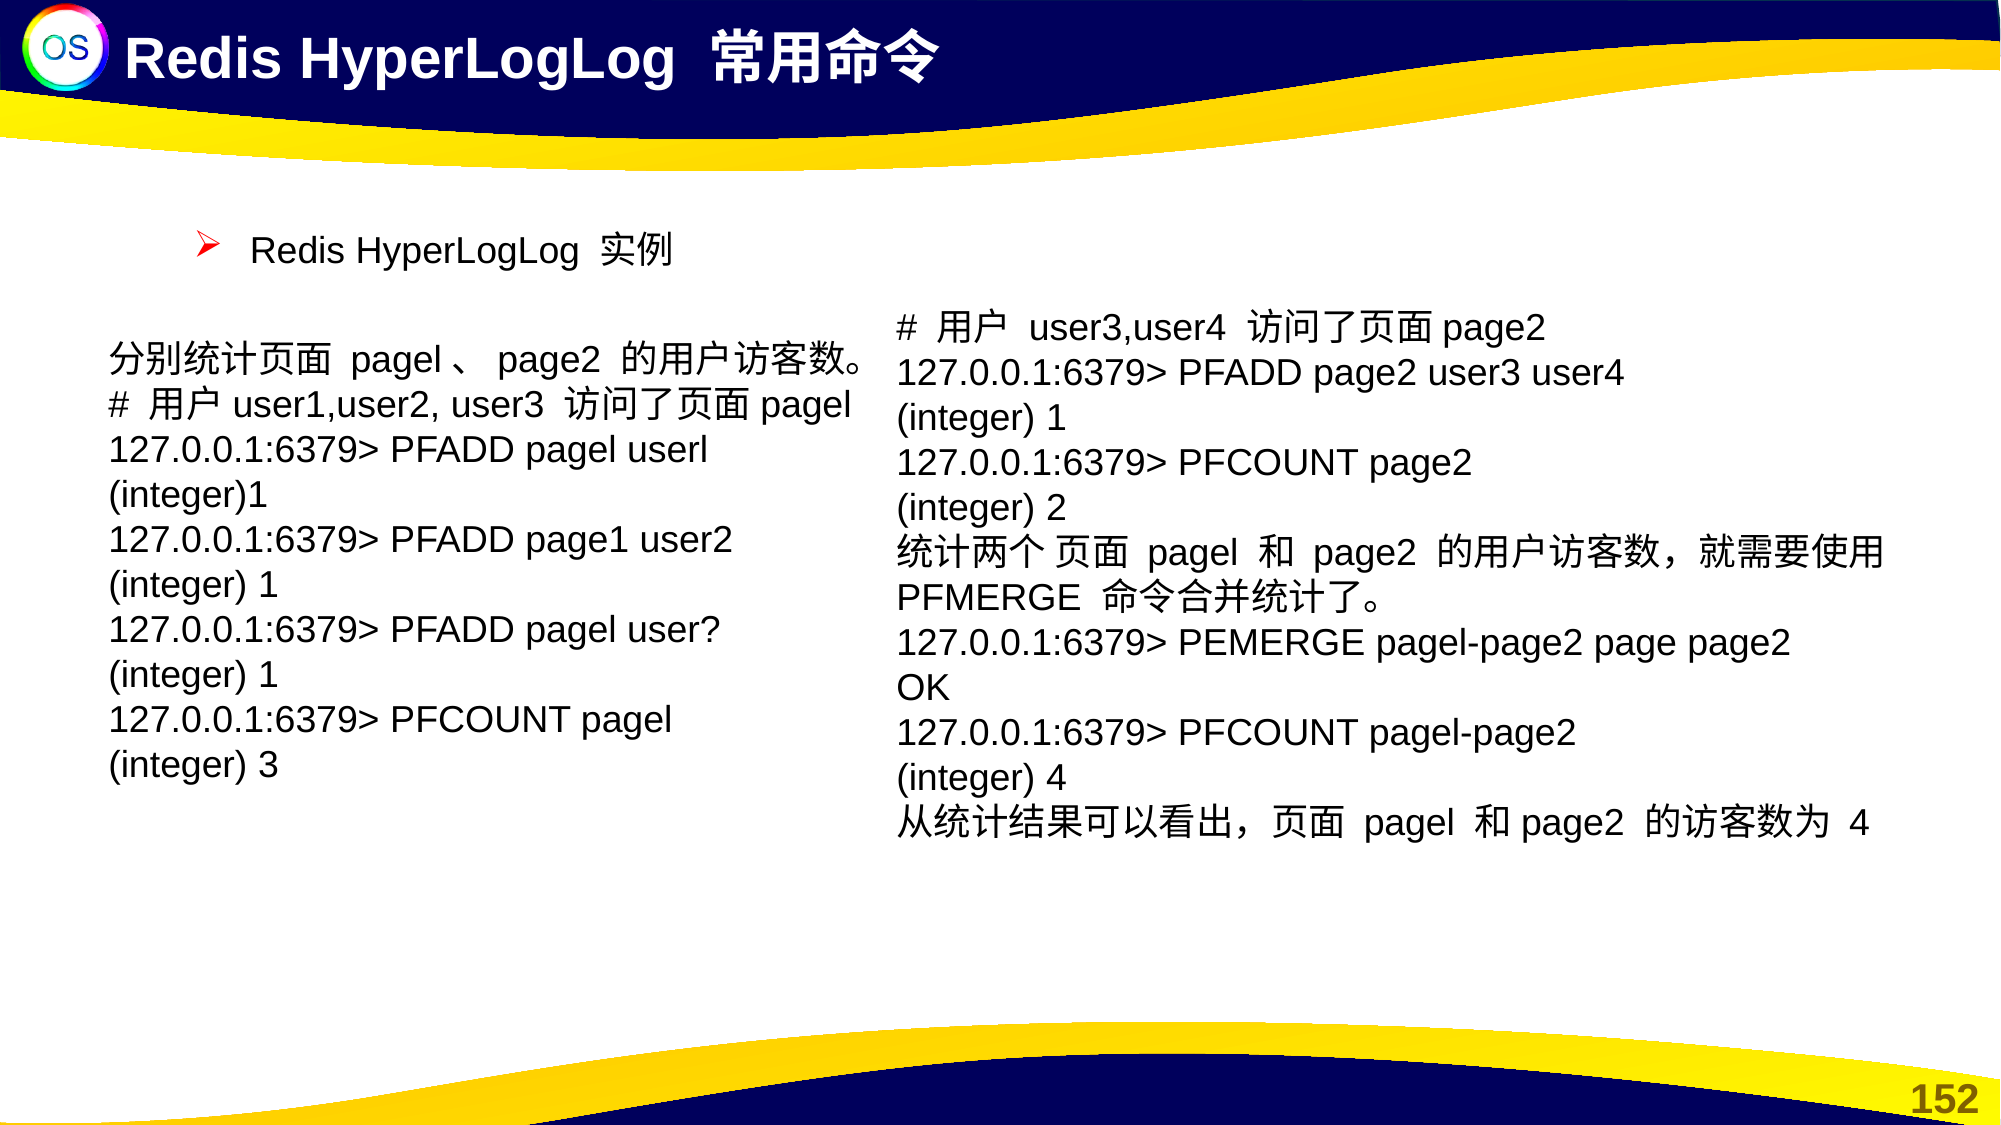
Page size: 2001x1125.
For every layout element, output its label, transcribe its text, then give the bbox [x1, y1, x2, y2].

text_box Redis HyperLogLog 实例 [178, 209, 971, 296]
text_box # 用户 user3,user4 访问了页面page2 127.0.0.1:6379> PFADD page2 user3 user4 (integer) 1 127.0.0.1:6379> PFCOUNT page2 (integer) 2 统计两个 页面 pagel 和 page2 的用户访客数，就需要使用 PFMERGE 命令合并统计了。 127.0.0.1:6379> PEMERGE pagel-page2 page page2 OK 127.0.0.1:6379> PFCOUNT pagel-page2 (integer) 4 从统计结果可以看出，页面 pagel 和page2 的访客数为 4 [881, 295, 2000, 896]
picture [22, 3, 109, 91]
text_box Redis HyperLogLog 常用命令 [109, 12, 1263, 98]
text_box 分别统计页面 pagel、page2 的用户访客数。 # 用户user1,user2, user3 访问了页面pagel 127.0.0.1:6379> PFADD pagel userl (integer)1 127.0.0.1:6379> PFADD page1 user2 (integer) 1 127.0.0.1:6379> PFADD pagel user? (integer) 1 127.0.0.1:6379> PFCOUNT pagel (integer) 3 [93, 327, 881, 793]
